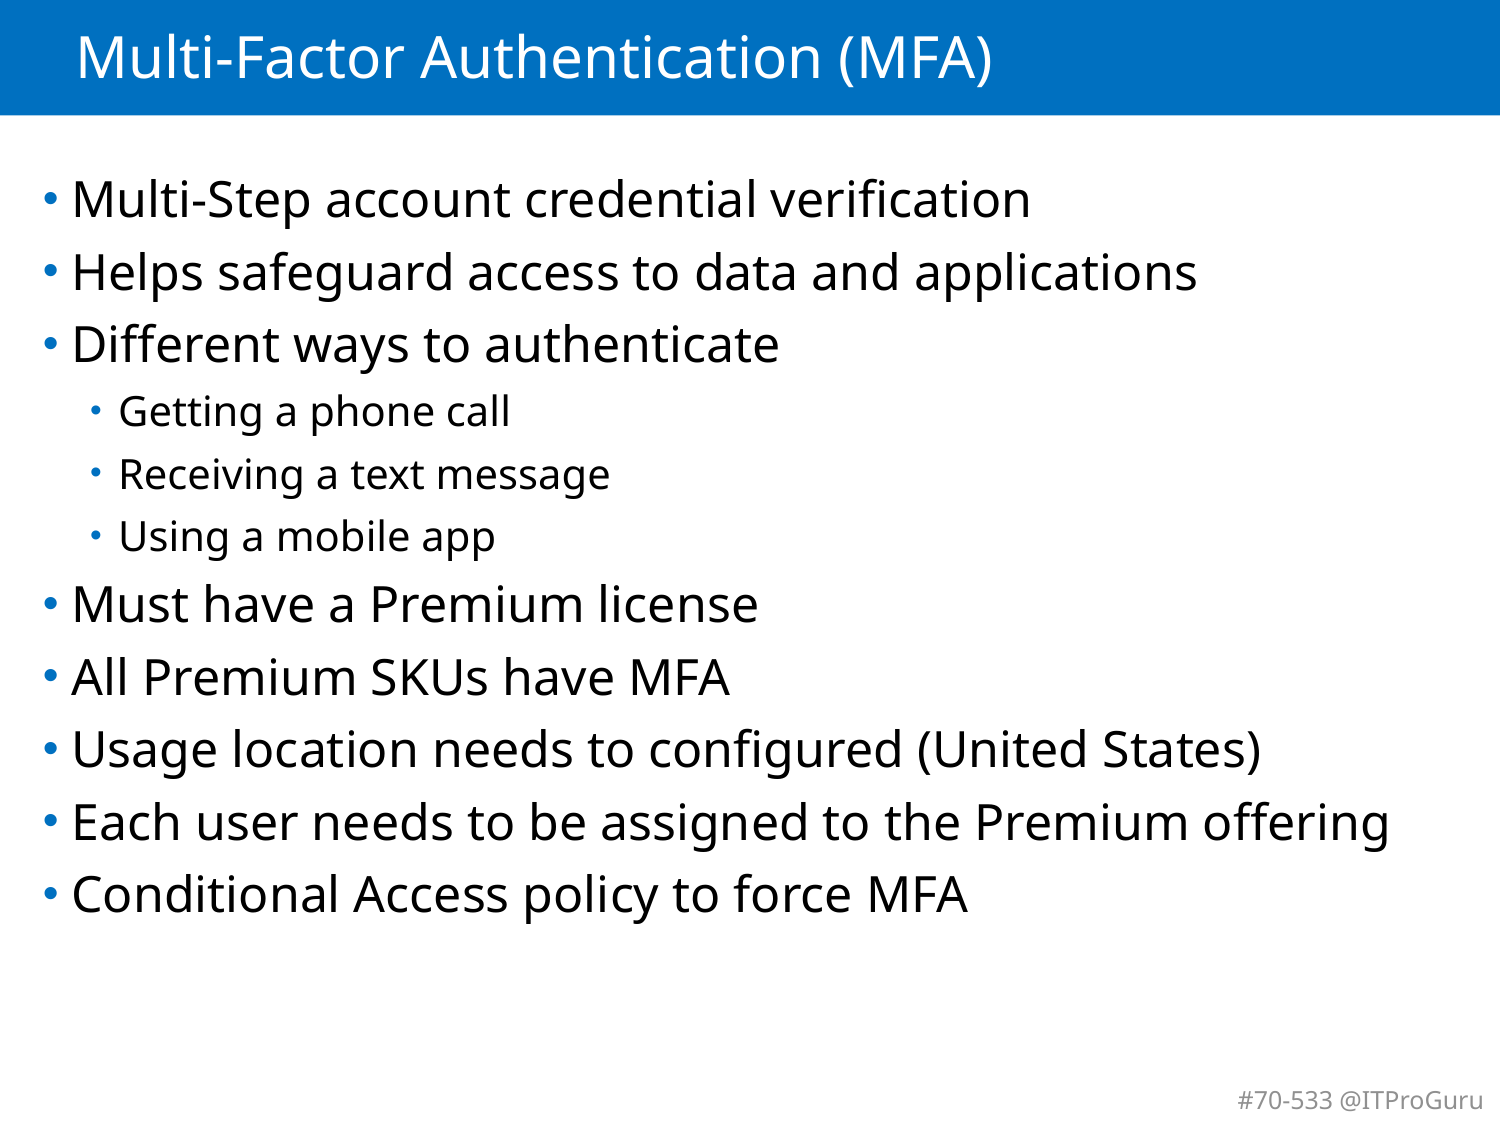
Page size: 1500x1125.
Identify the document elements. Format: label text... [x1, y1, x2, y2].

title Multi-Factor Authentication (MFA) [75, 0, 1351, 122]
list Multi-Step account credential verification Helps safeguard access to data and applications Different ways to authenticate Getting a phone call Receiving a text message Using a mobile app Must have a Premium license All Premium SKUs have MFA Usage location needs to configured (United States) Each user needs to be assigned to the Premium offering Conditional Access policy to force MFA [42, 167, 1450, 1013]
